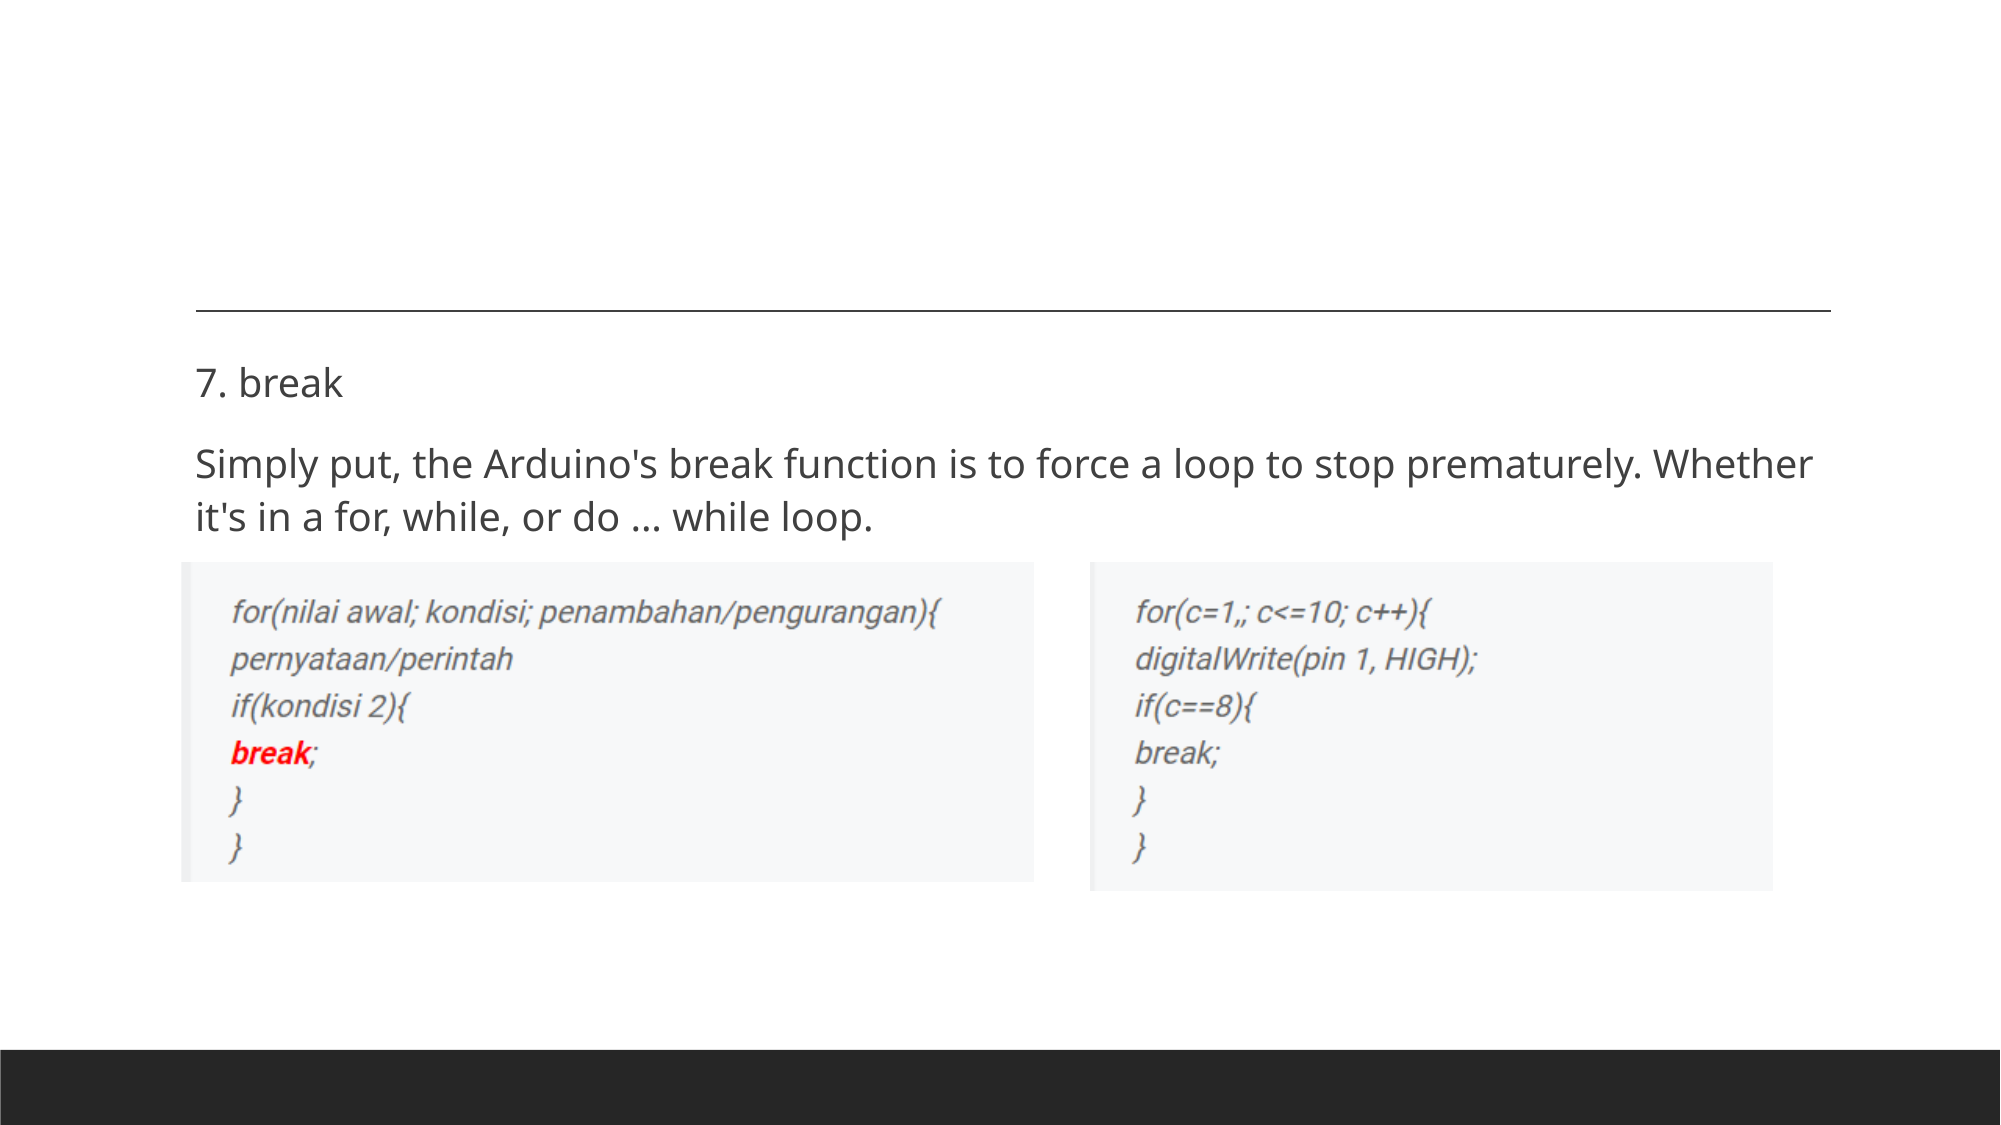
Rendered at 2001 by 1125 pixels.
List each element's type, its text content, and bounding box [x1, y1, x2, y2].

list 7. break Simply put, the Arduino's break function is to force a loop to stop prematurely. Whether it's in a for, while, or do ... while loop. [180, 345, 1830, 963]
picture [179, 561, 1034, 882]
picture [1089, 561, 1774, 892]
